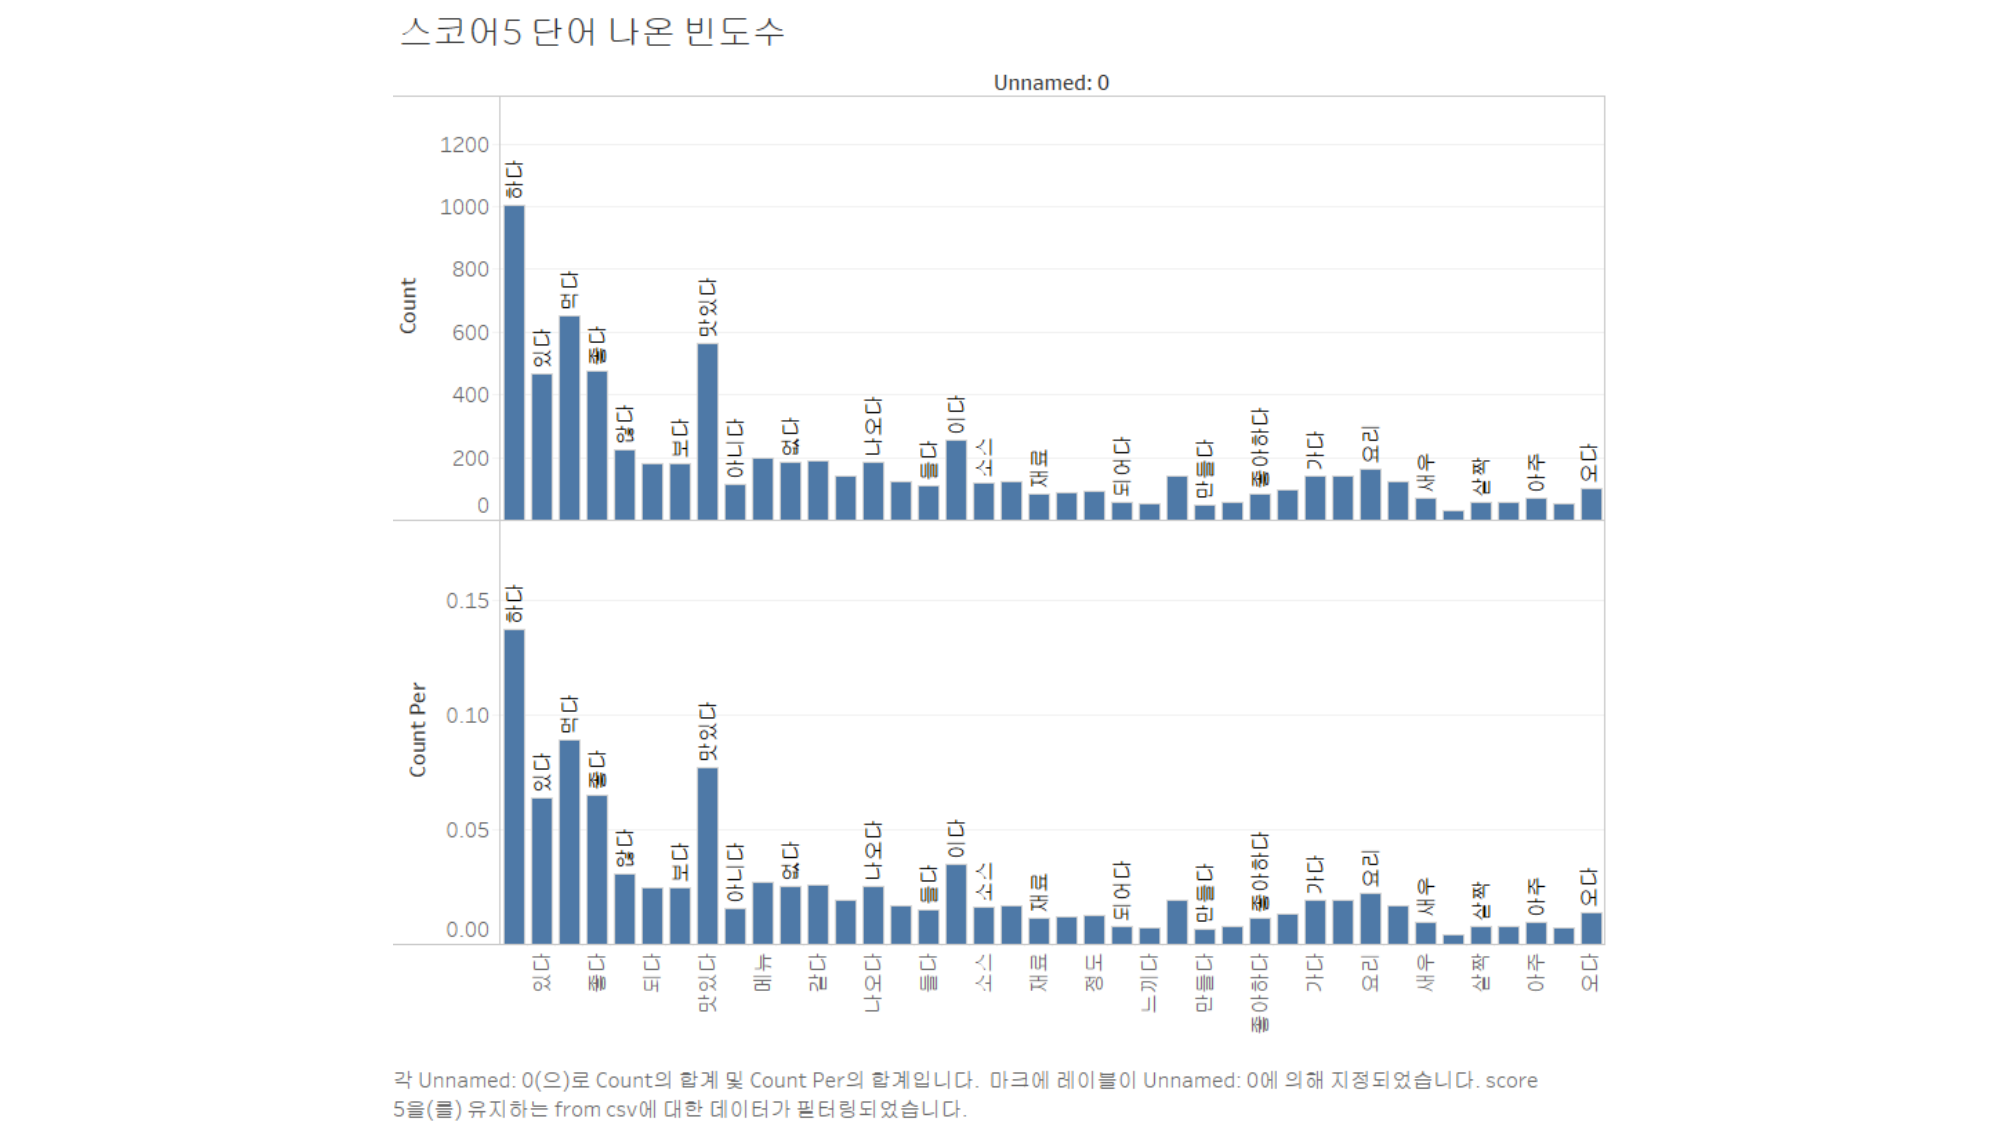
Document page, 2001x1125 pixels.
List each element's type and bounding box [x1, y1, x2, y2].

picture [393, 0, 1607, 1125]
